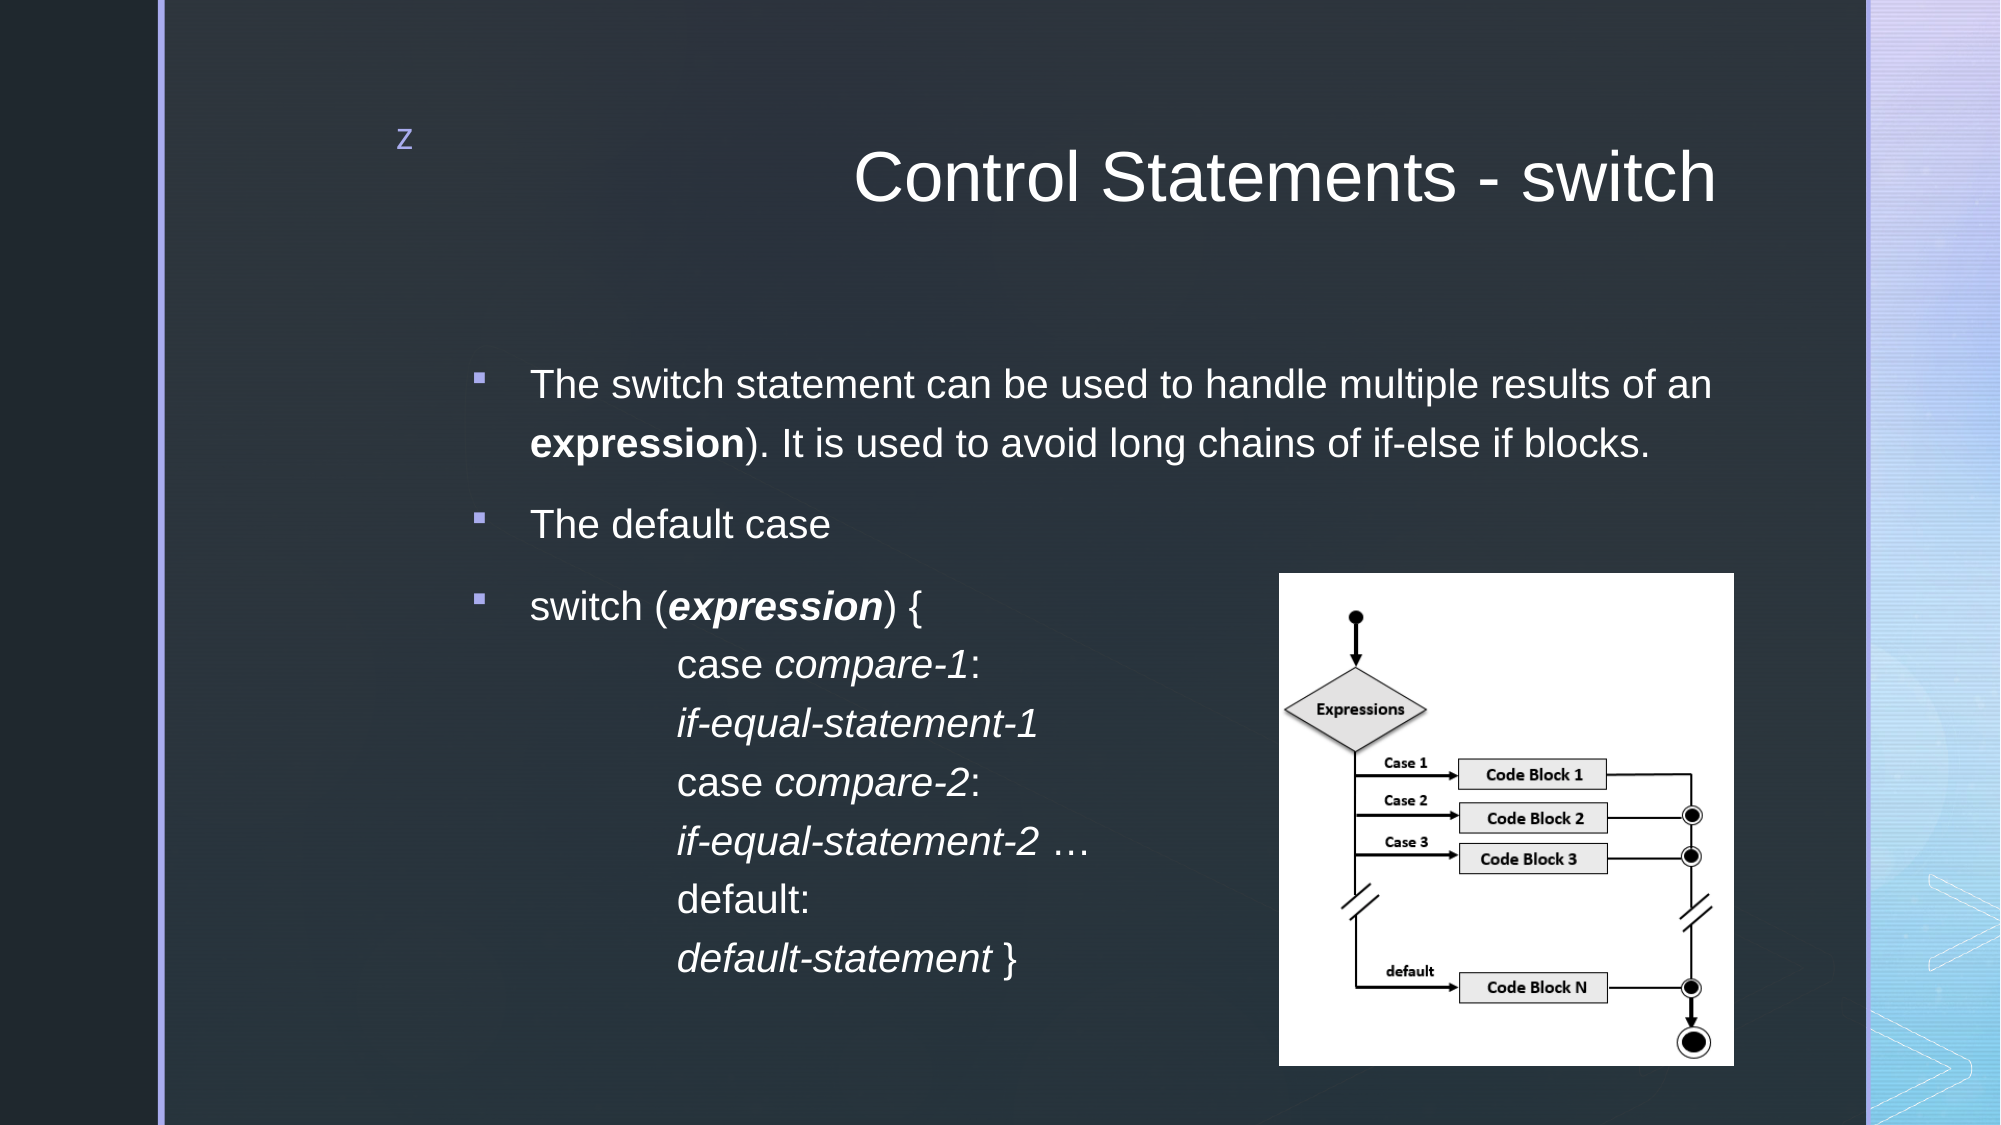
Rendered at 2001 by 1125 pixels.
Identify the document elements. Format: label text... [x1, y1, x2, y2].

picture [1279, 573, 1735, 1066]
picture [1871, 0, 2001, 1125]
list The switch statement can be used to handle multiple results of an expression). It is used to avoid long chains of if-else if blocks. The default case switch (expression) { case compare-1: if-equal-statement-1 case compare-2: if-equal-statement-2 … default: default-statement } [454, 336, 1734, 993]
title Control Statements - switch [428, 132, 1734, 310]
